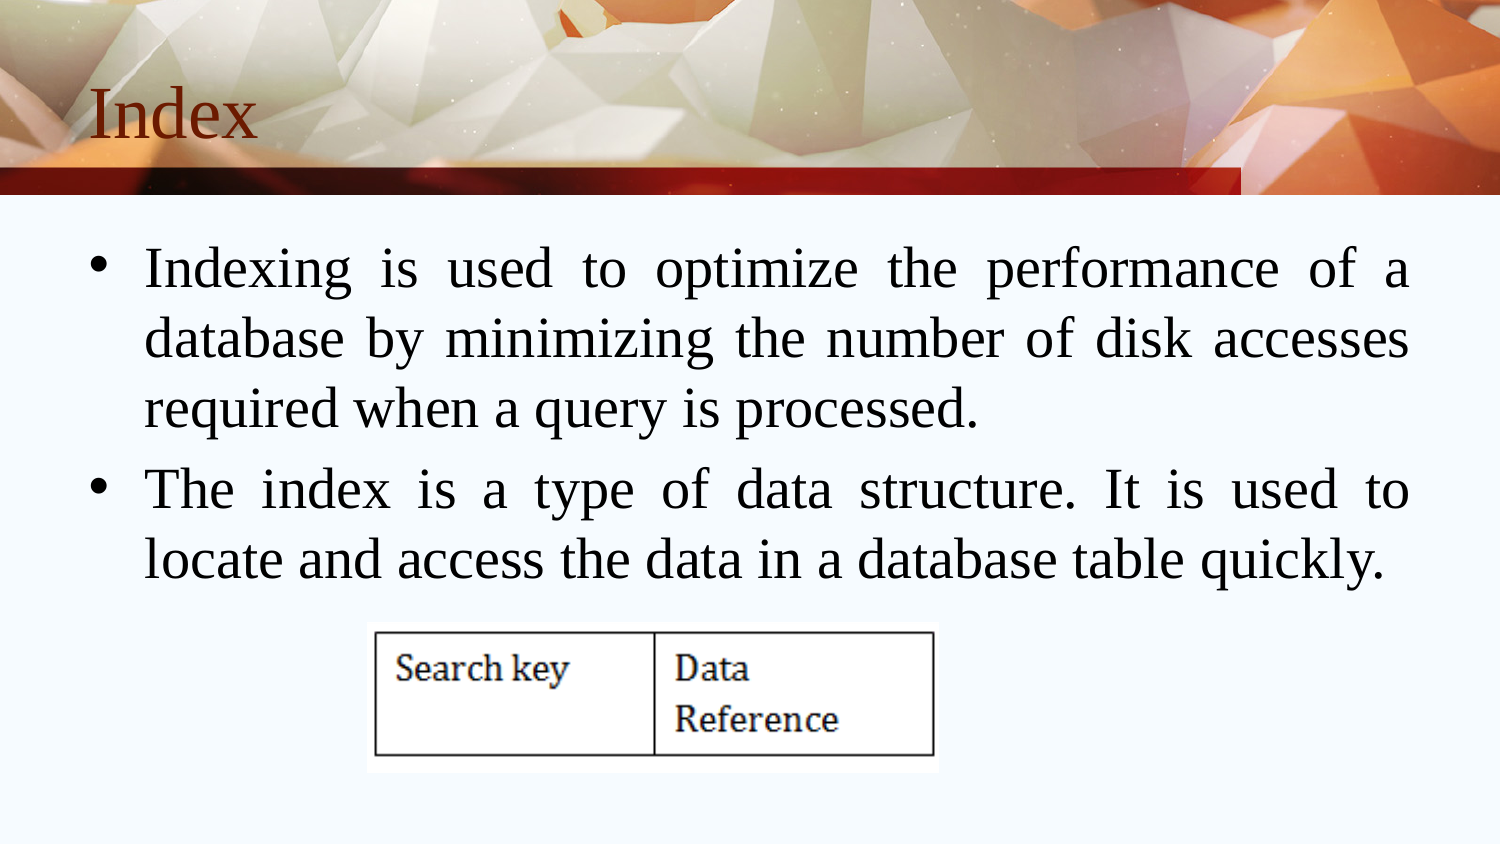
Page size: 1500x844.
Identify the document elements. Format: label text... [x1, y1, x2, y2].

picture [0, 0, 1500, 844]
title Index [73, 46, 1427, 172]
list Indexing is used to optimize the performance of a database by minimizing the number of disk accesses required when a query is processed. The index is a type of data structure. It is used to locate and access the data in a database table quickly. [73, 221, 1427, 798]
